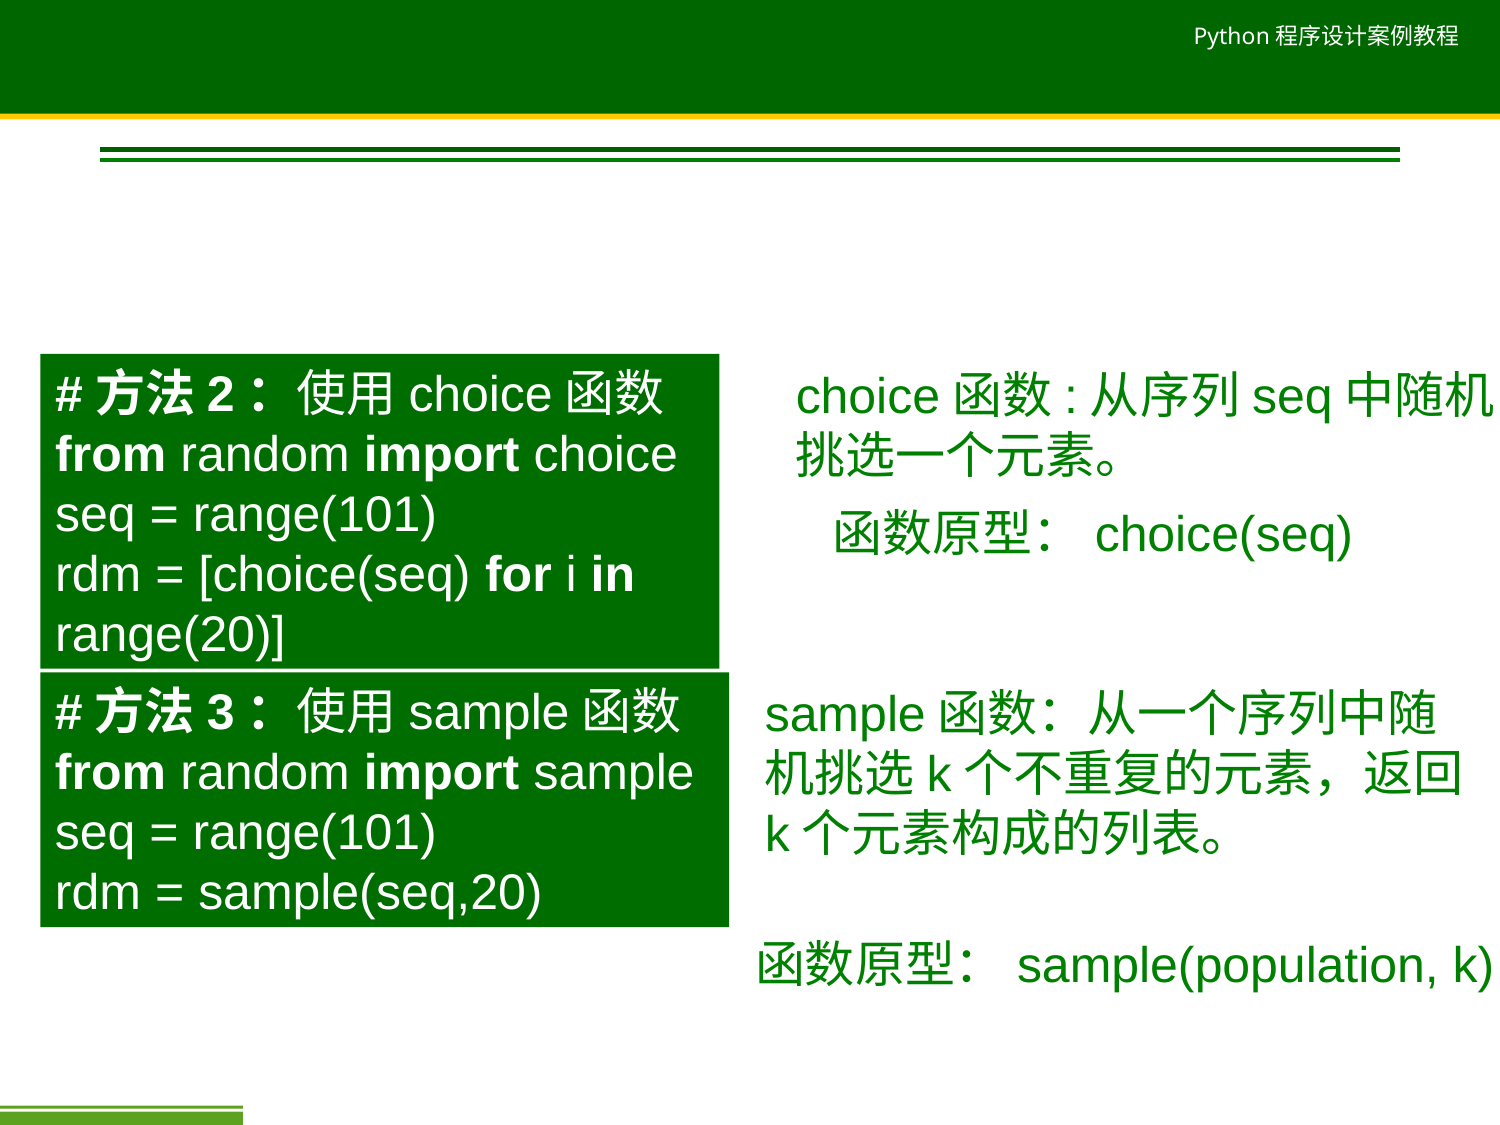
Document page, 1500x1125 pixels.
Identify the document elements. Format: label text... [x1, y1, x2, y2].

text_box sample函数：从一个序列中随机挑选k个不重复的元素，返回k个元素构成的列表。 [749, 674, 1500, 870]
picture [0, 1091, 243, 1125]
text_box choice函数:从序列seq中随机挑选一个元素。 [781, 356, 1500, 492]
text_box #方法2：使用choice函数 from random import choice seq = range(101) rdm = [choice(seq) for i in range(20)] [40, 353, 720, 669]
text_box 函数原型：sample(population, k) [740, 925, 1500, 1000]
text_box #方法3：使用sample函数 from random import sample seq = range(101) rdm = sample(seq,20) [40, 672, 730, 928]
text_box 函数原型：choice(seq) [818, 493, 1368, 569]
